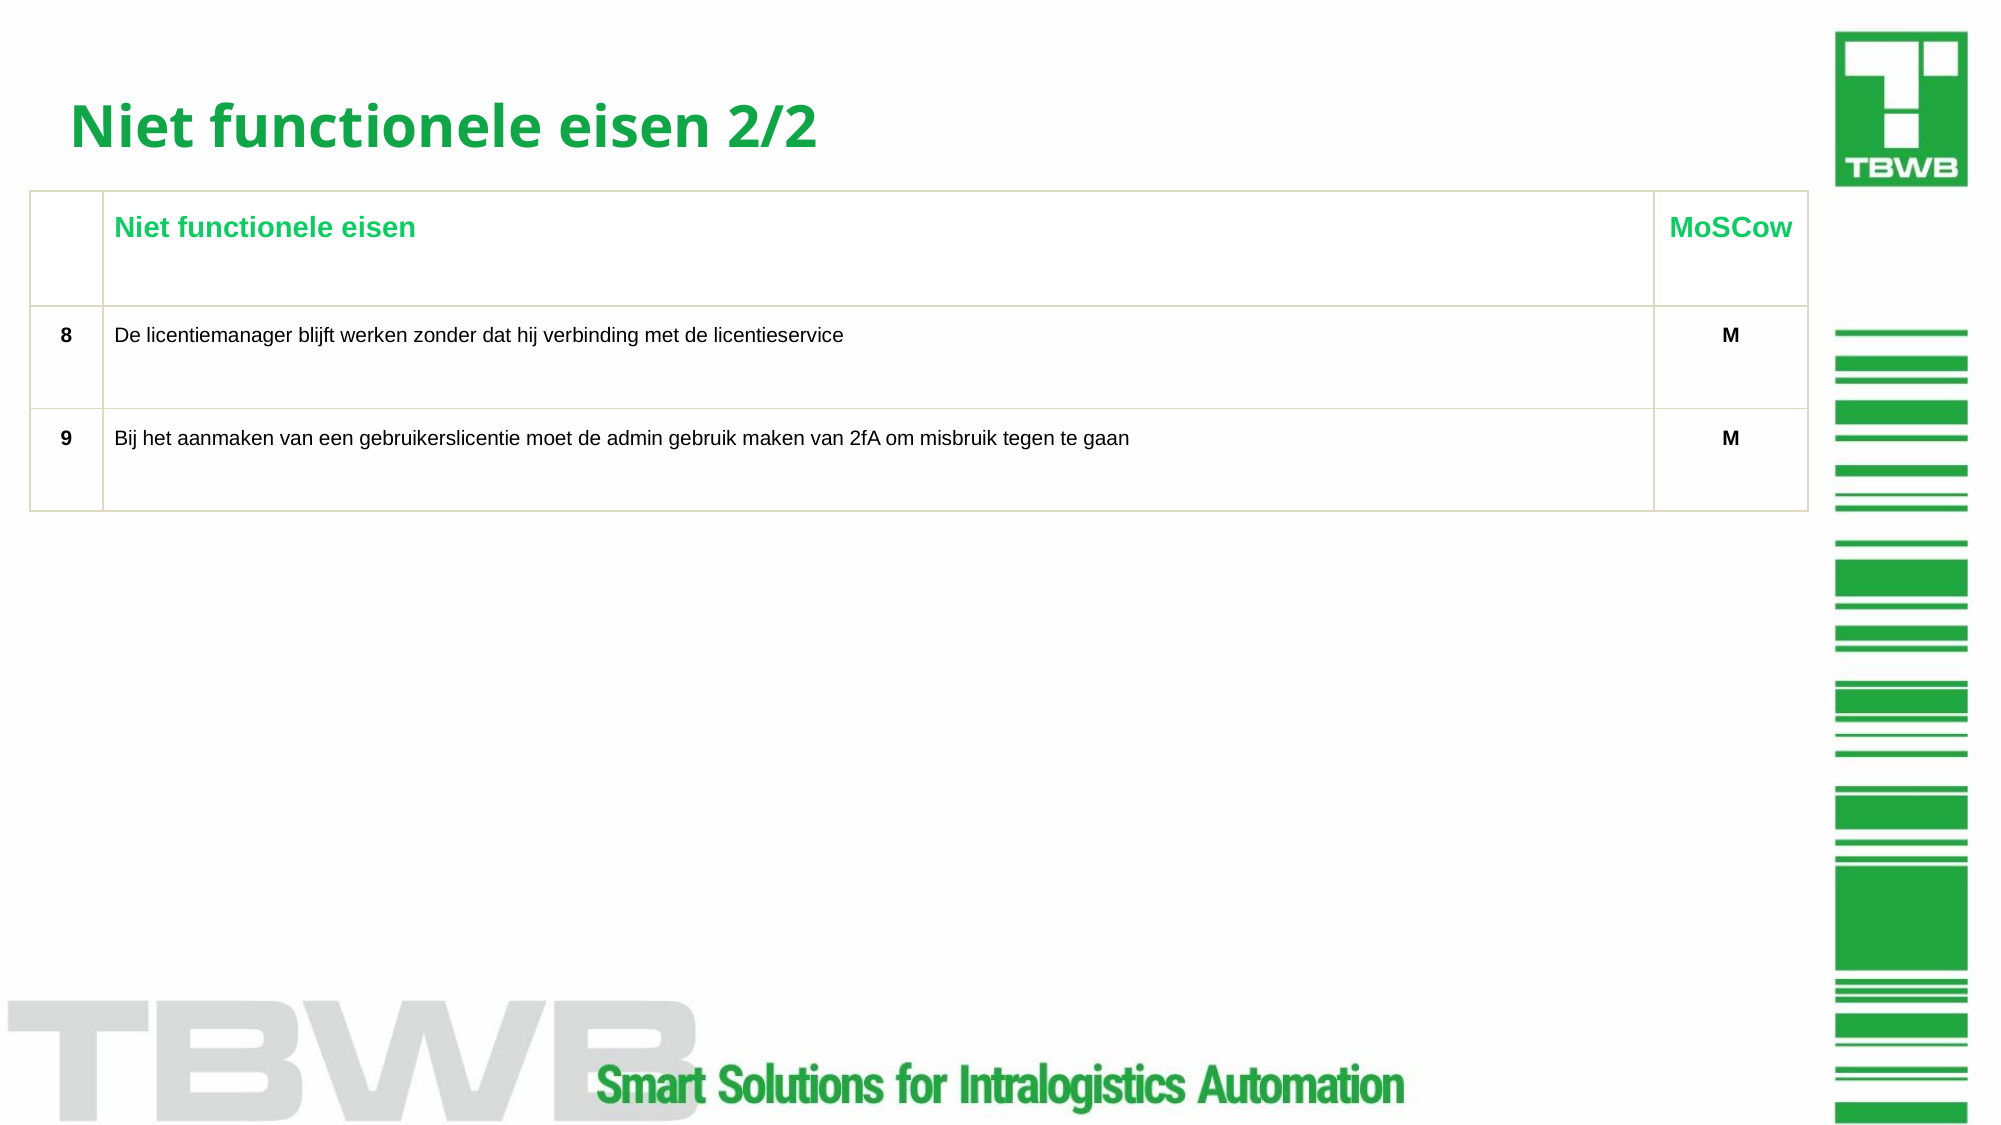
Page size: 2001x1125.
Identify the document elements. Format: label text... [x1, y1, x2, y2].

table_cell De licentiemanager blijft werken zonder dat hij verbinding met de licentieservice [104, 307, 1653, 408]
table_cell Bij het aanmaken van een gebruikerslicentie moet de admin gebruik maken van 2fA om misbruik tegen te gaan [104, 409, 1653, 510]
table_cell M [1655, 409, 1807, 510]
picture [0, 0, 2001, 1125]
table_header MoSCow [1655, 192, 1807, 305]
table_cell M [1655, 307, 1807, 408]
table_header Niet functionele eisen [104, 192, 1653, 305]
table_header [31, 192, 102, 305]
title Niet functionele eisen 2/2 [55, 34, 1750, 168]
table_cell 9 [31, 409, 102, 510]
table_cell 8 [31, 307, 102, 408]
